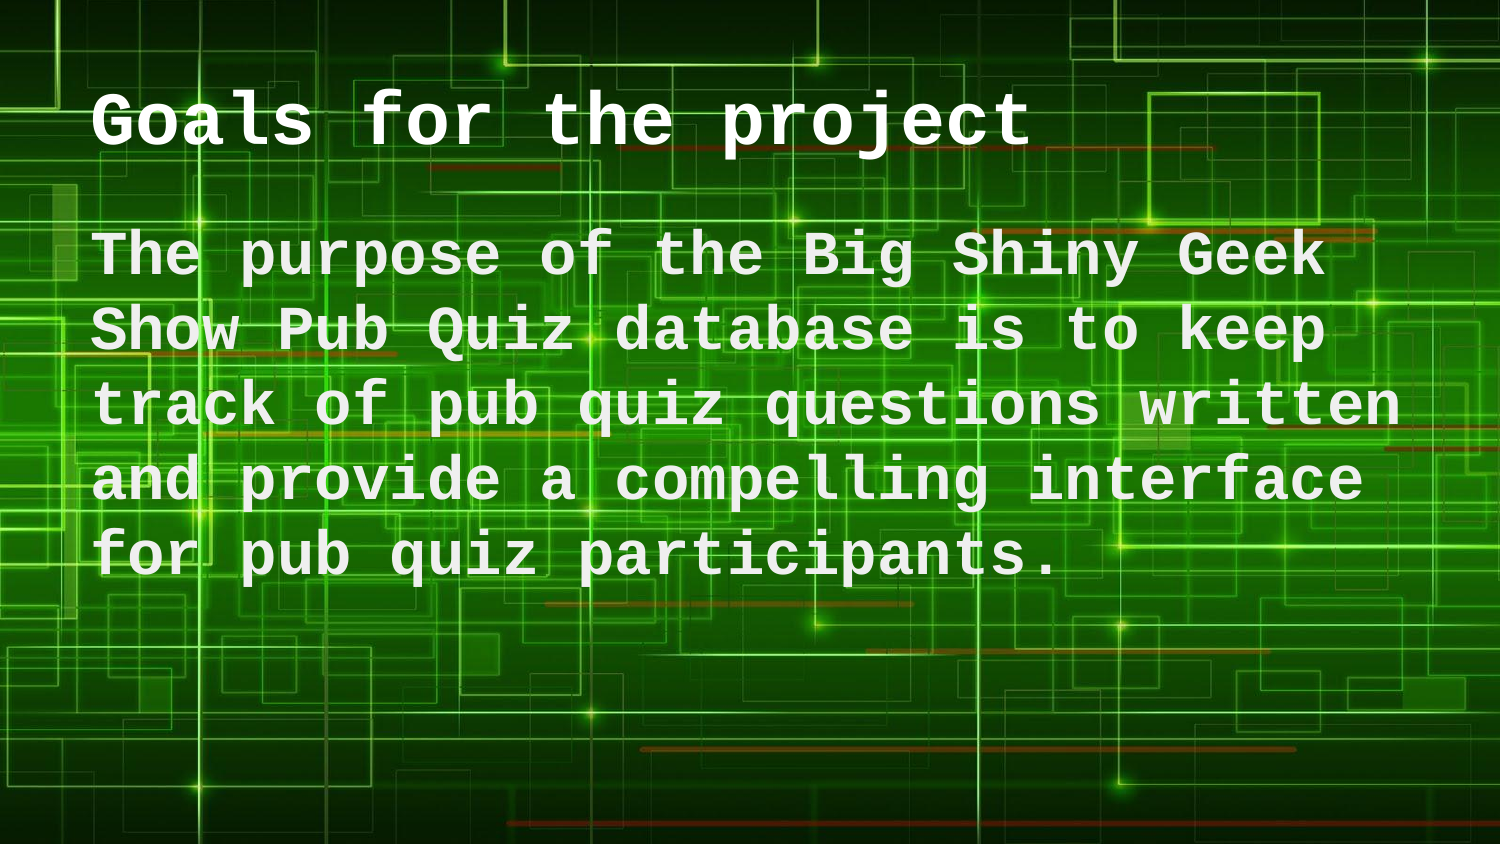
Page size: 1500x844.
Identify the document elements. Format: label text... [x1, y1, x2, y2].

list The purpose of the Big Shiny Geek Show Pub Quiz database is to keep track of pub quiz questions written and provide a compelling interface for pub quiz participants. [75, 196, 1425, 808]
picture [0, 0, 1500, 844]
title Goals for the project [75, 33, 1425, 175]
